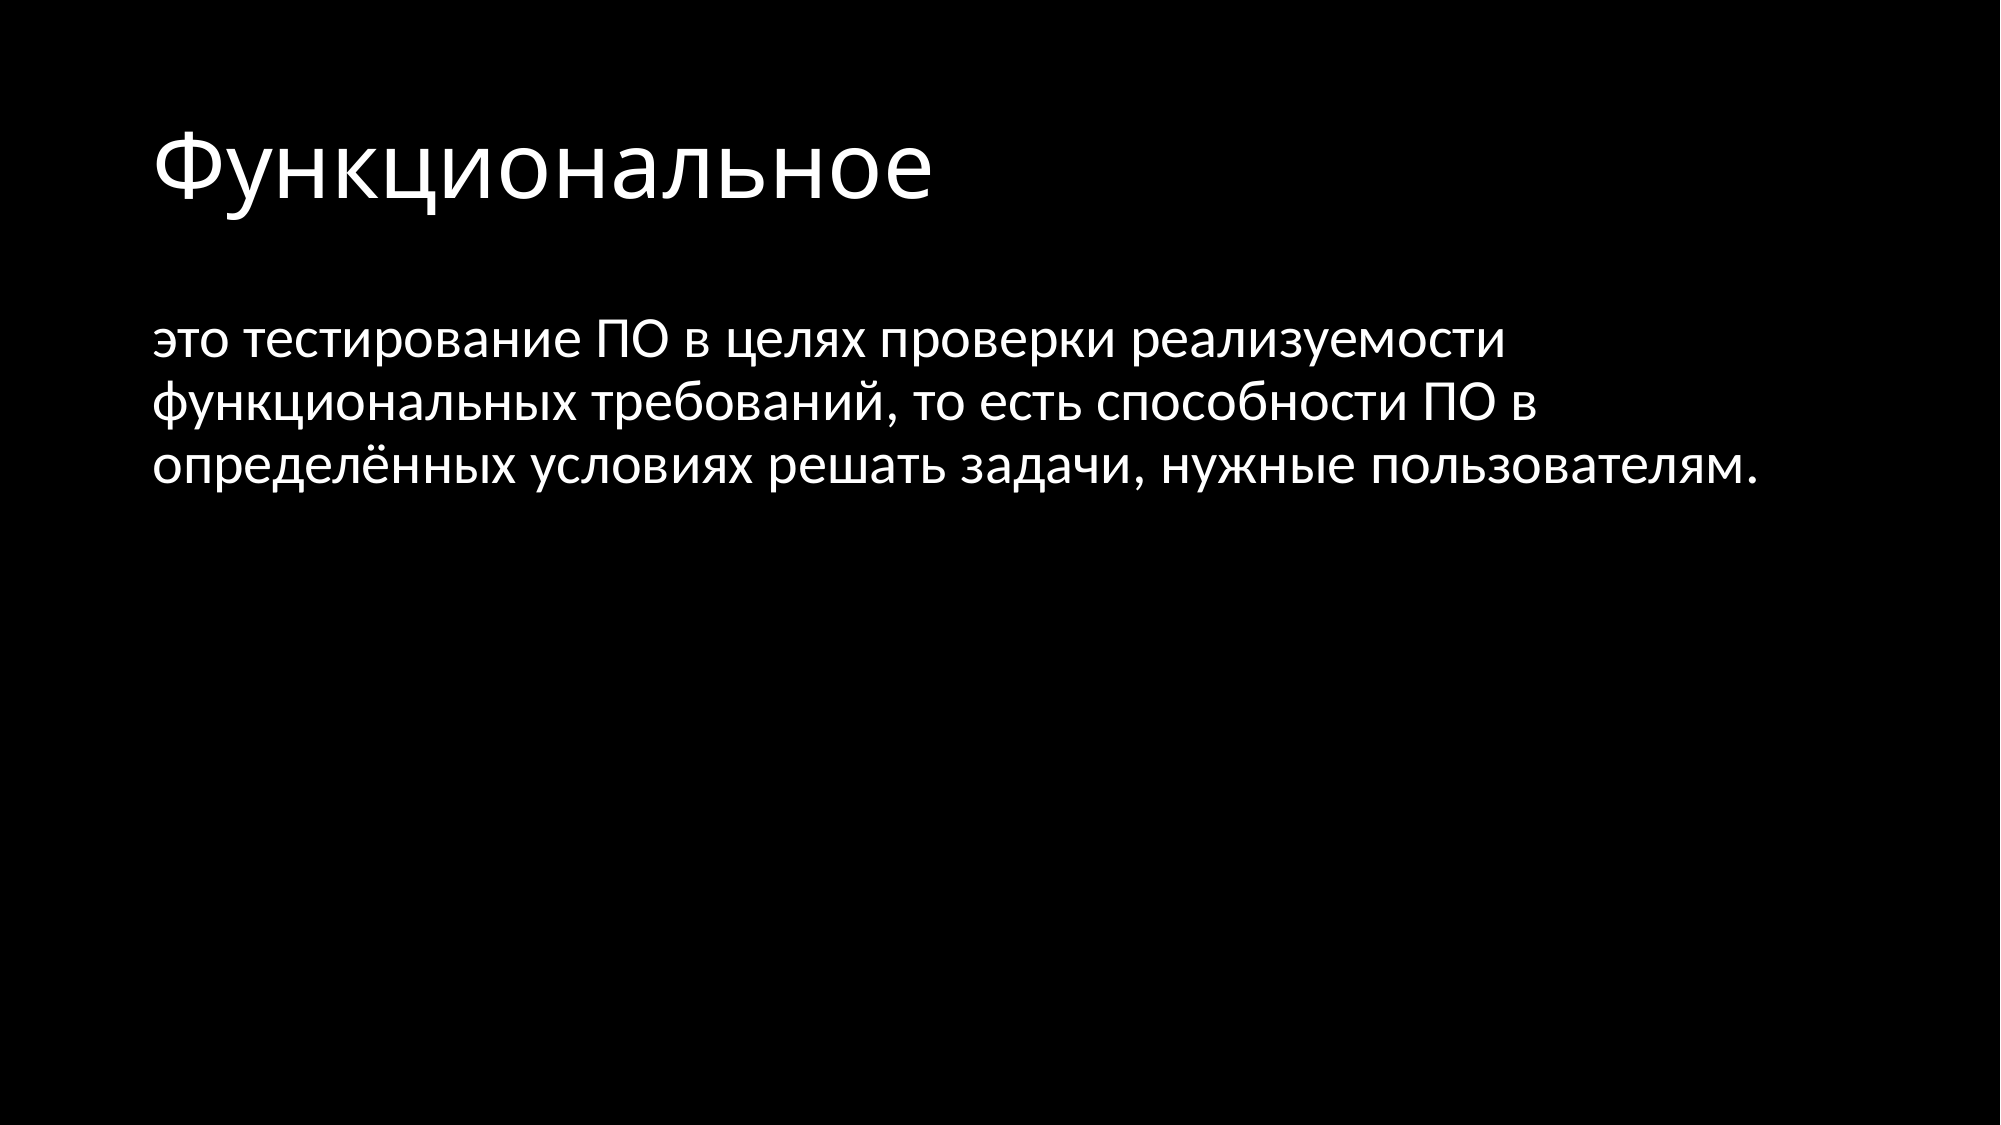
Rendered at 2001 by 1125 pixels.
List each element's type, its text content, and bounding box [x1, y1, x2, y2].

title Функциональное [137, 59, 1863, 278]
list это тестирование ПО в целях проверки реализуемости функциональных требований, то есть способности ПО в определённых условиях решать задачи, нужные пользователям. [137, 299, 1863, 1014]
